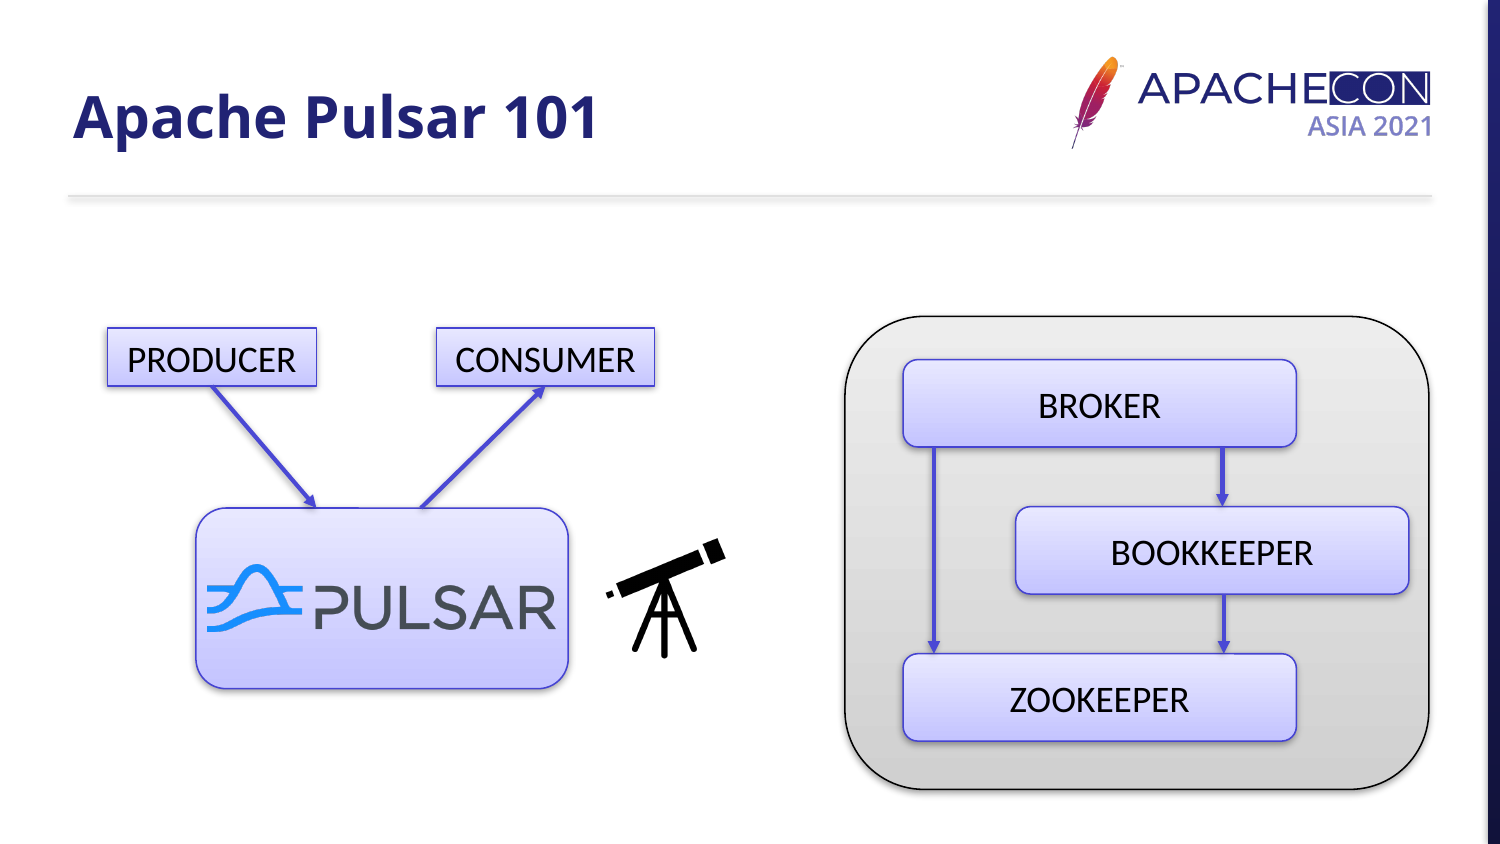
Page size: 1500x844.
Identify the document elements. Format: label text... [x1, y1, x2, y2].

text_box PRODUCER [107, 327, 317, 387]
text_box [420, 385, 546, 509]
picture [590, 523, 742, 674]
text_box BOOKKEEPER [1014, 505, 1410, 595]
picture [206, 564, 556, 632]
text_box CONSUMER [436, 327, 655, 387]
text_box ZOOKEEPER [902, 652, 1298, 742]
text_box [195, 507, 569, 690]
text_box BROKER [902, 358, 1298, 448]
picture [1048, 42, 1448, 161]
text_box [844, 315, 1430, 791]
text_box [211, 385, 317, 509]
title Apache Pulsar 101 [73, 21, 1040, 210]
